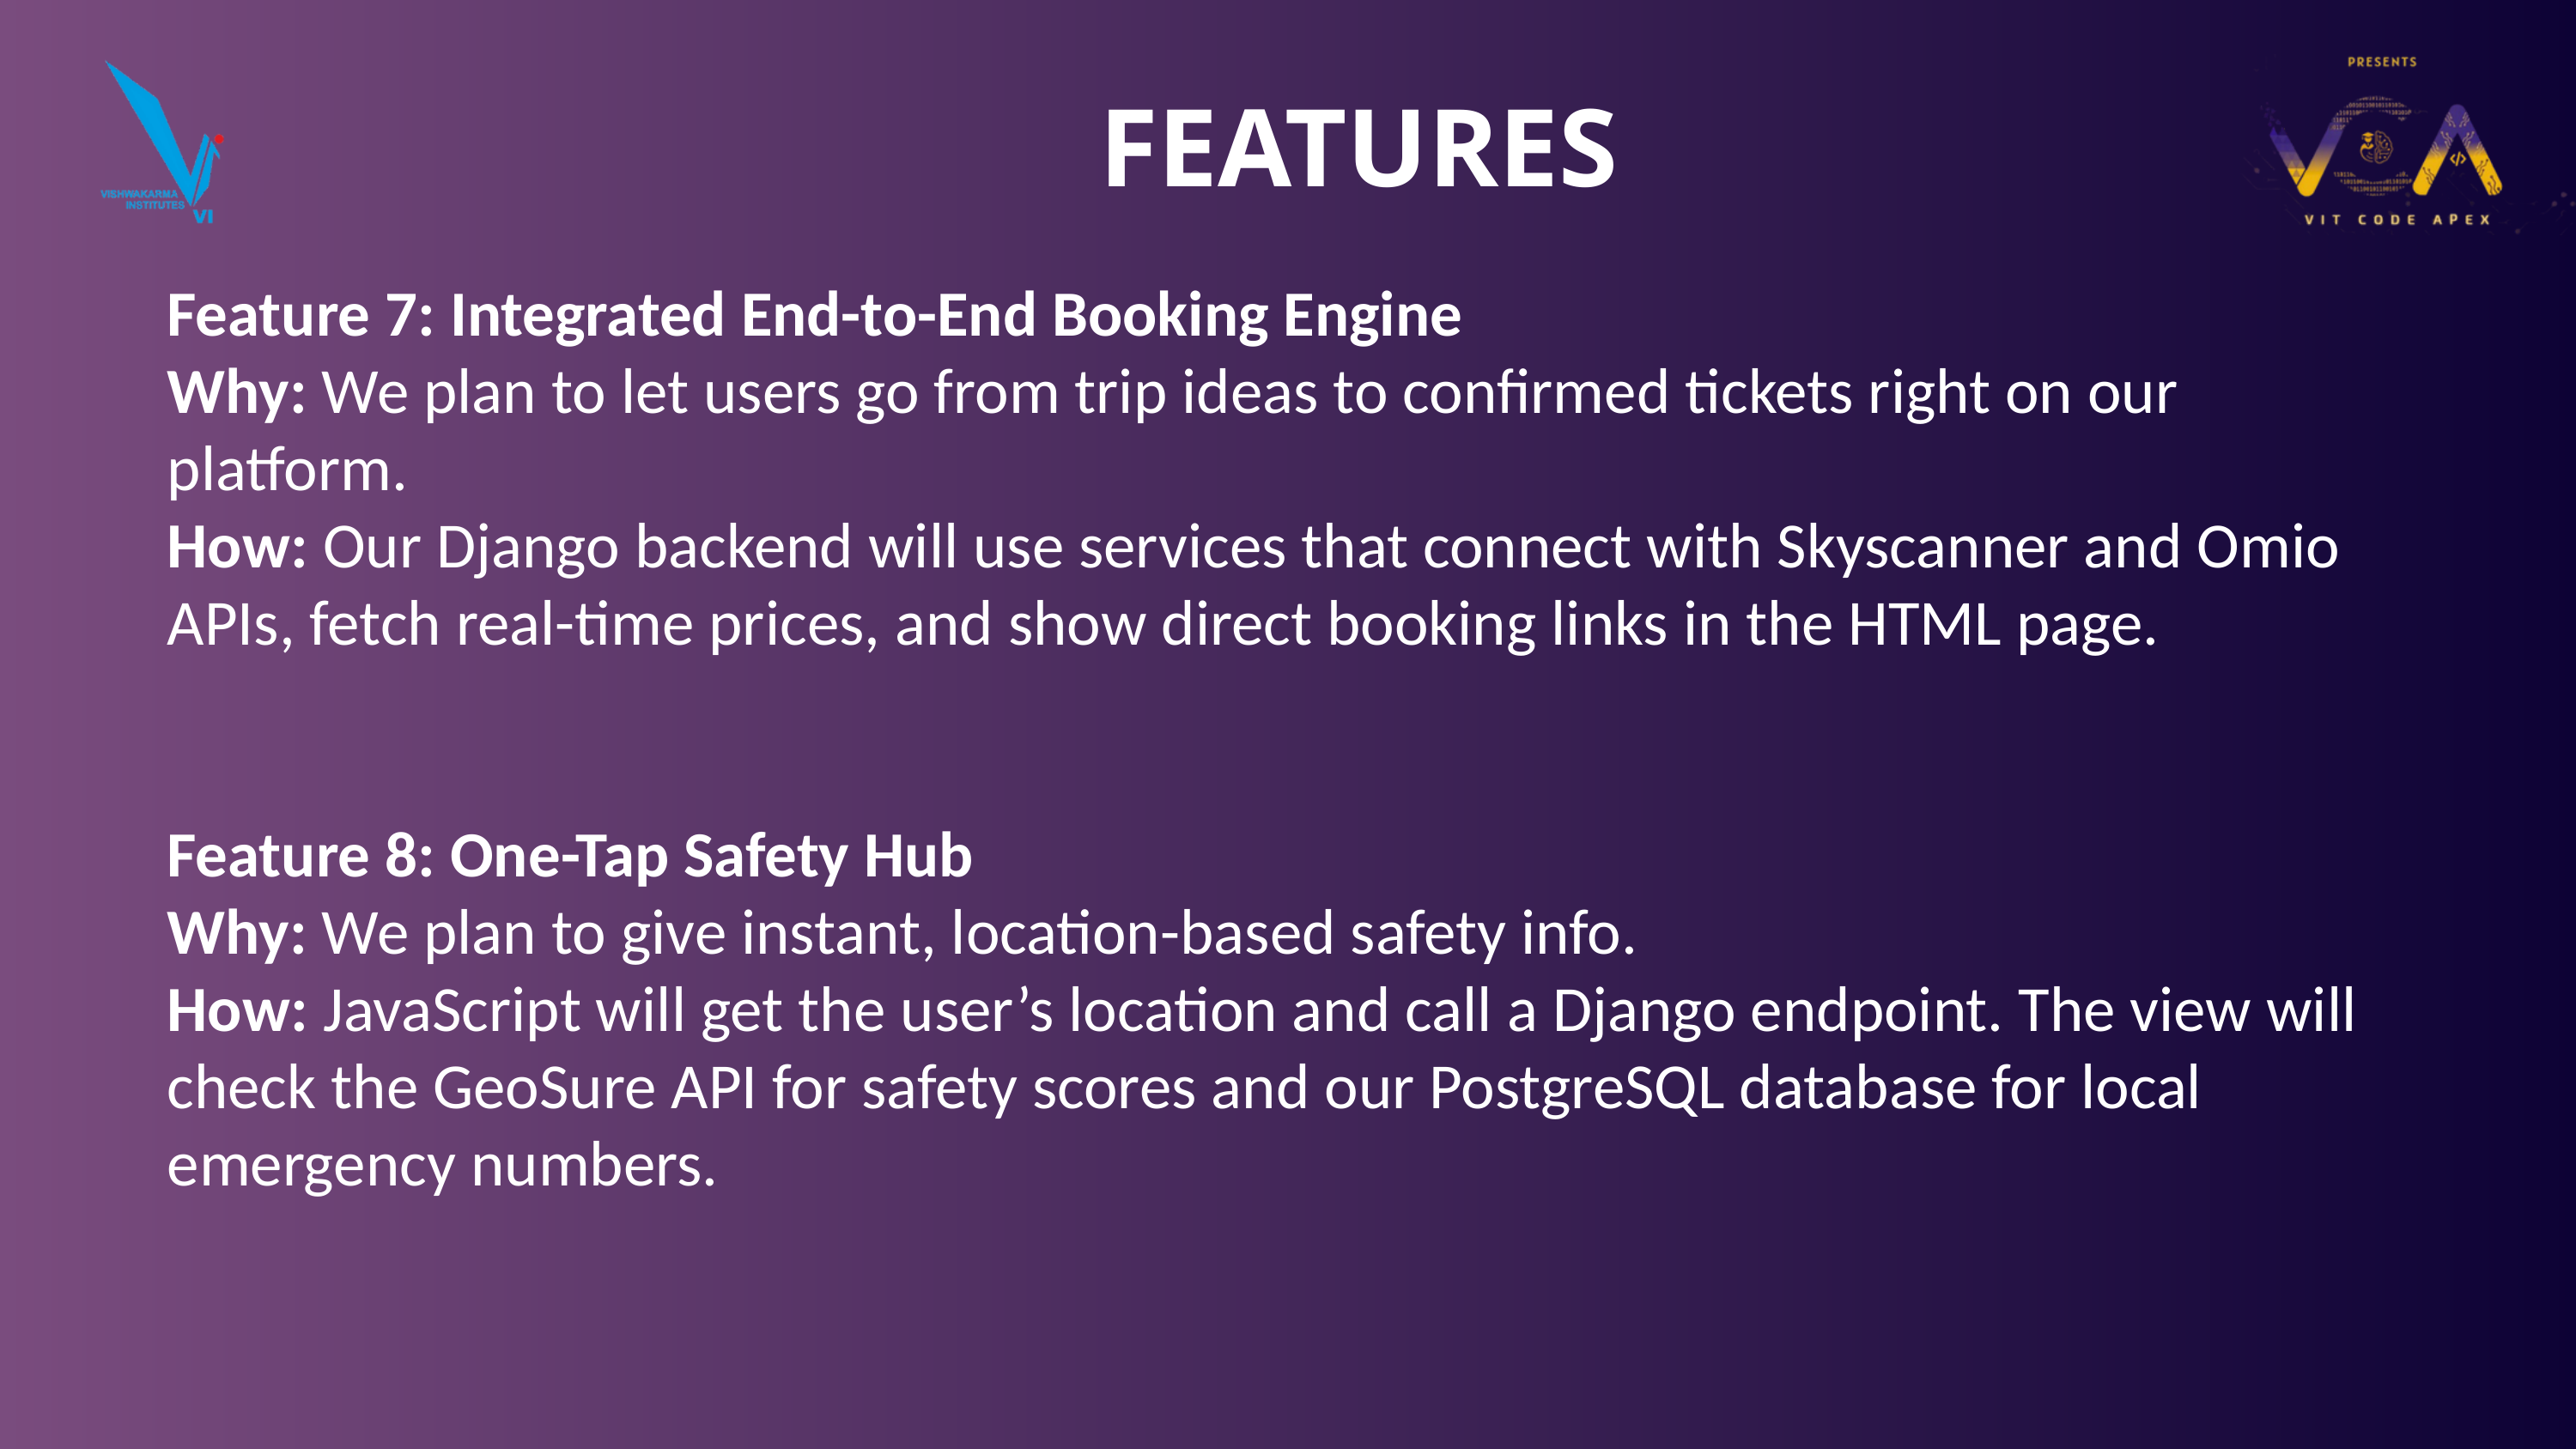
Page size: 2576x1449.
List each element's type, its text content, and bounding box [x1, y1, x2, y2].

text_box Feature 7: Integrated End-to-End Booking Engine Why: We plan to let users go from trip ideas to confirmed tickets right on our platform. How: Our Django backend will use services that connect with Skyscanner and Omio APIs, fetch real-time prices, and show direct booking links in the HTML page. Feature 8: One-Tap Safety Hub Why: We plan to give instant, location-based safety info. How: JavaScript will get the user’s location and call a Django endpoint. The view will check the GeoSure API for safety scores and our PostgreSQL database for local emergency numbers. [167, 271, 2409, 1199]
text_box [2239, 54, 2576, 235]
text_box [264, 0, 2454, 366]
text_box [96, 54, 229, 235]
